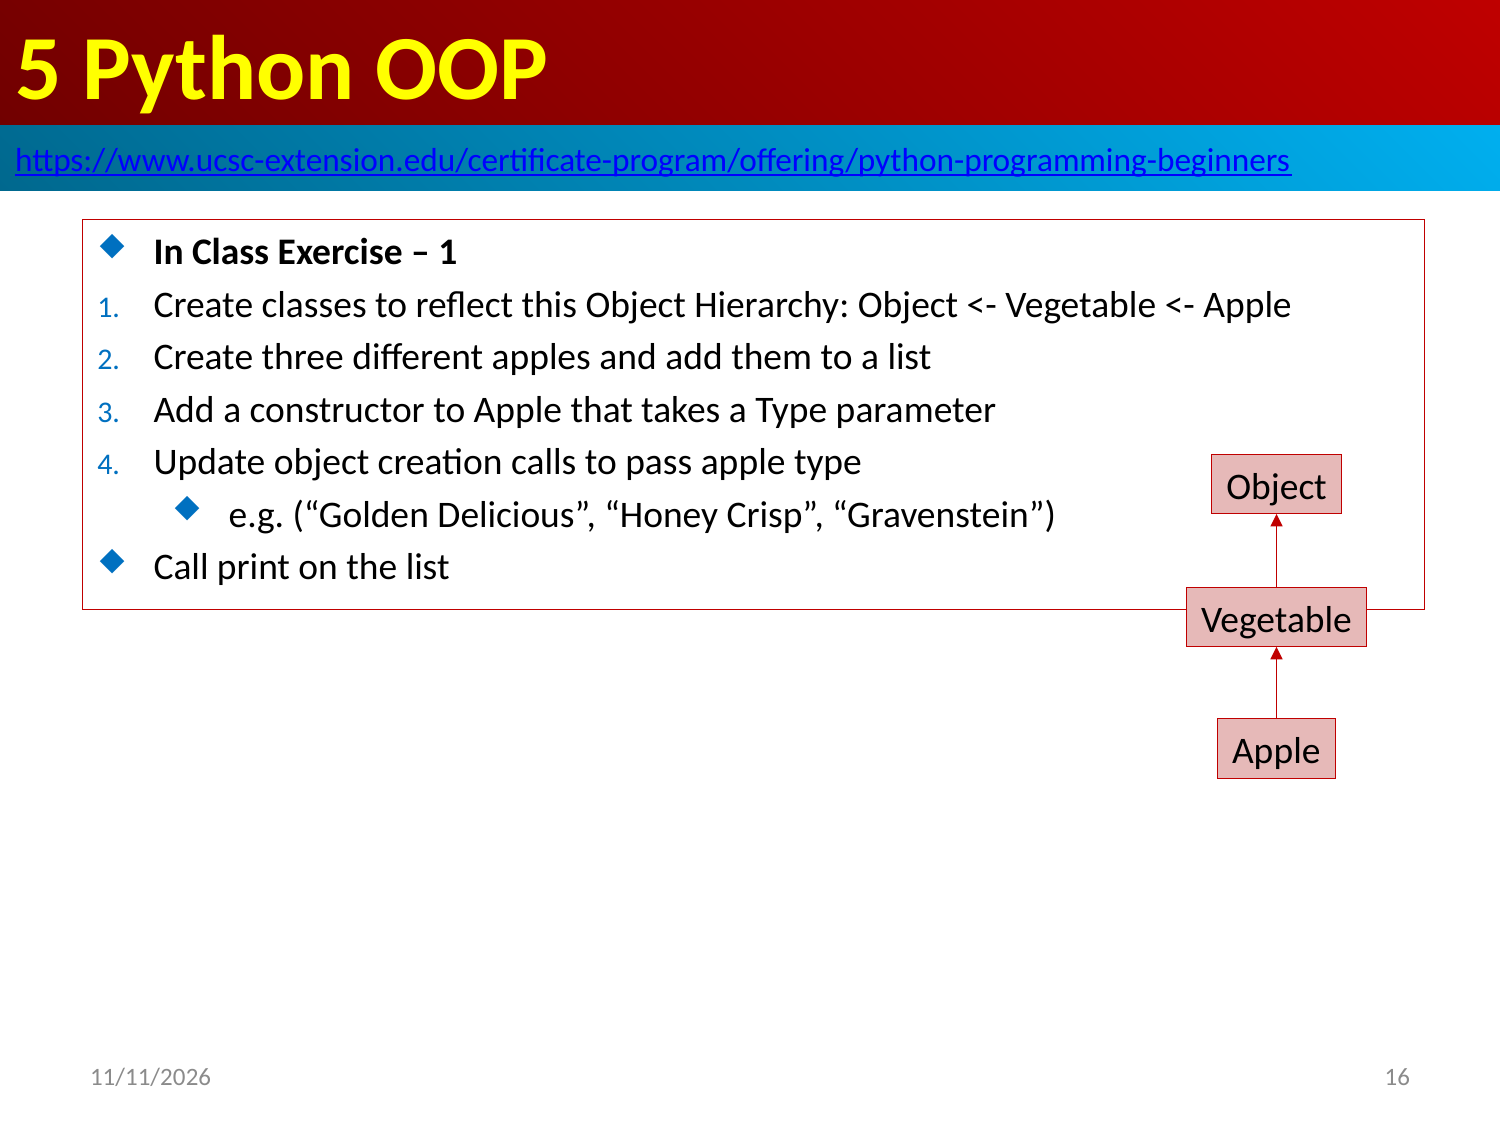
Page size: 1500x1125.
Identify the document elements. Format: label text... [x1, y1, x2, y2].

slide_number 16 [1074, 1042, 1425, 1109]
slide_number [75, 1042, 425, 1109]
text_box Apple [1217, 718, 1336, 779]
subtitle In Class Exercise – 1 Create classes to reflect this Object Hierarchy: Object <- Vegetable <- Apple Create three different apples and add them to a list Add a constructor to Apple that takes a Type parameter Update object creation calls to pass apple type e.g. (“Golden Delicious”, “Honey Crisp”, “Gravenstein”) Call print on the list [82, 219, 1425, 610]
text_box Vegetable [1186, 587, 1367, 647]
text_box Object [1211, 454, 1342, 514]
title 5 Python OOP [0, 0, 1500, 125]
text_box https://www.ucsc-extension.edu/certificate-program/offering/python-programming-beginners [0, 125, 1500, 191]
